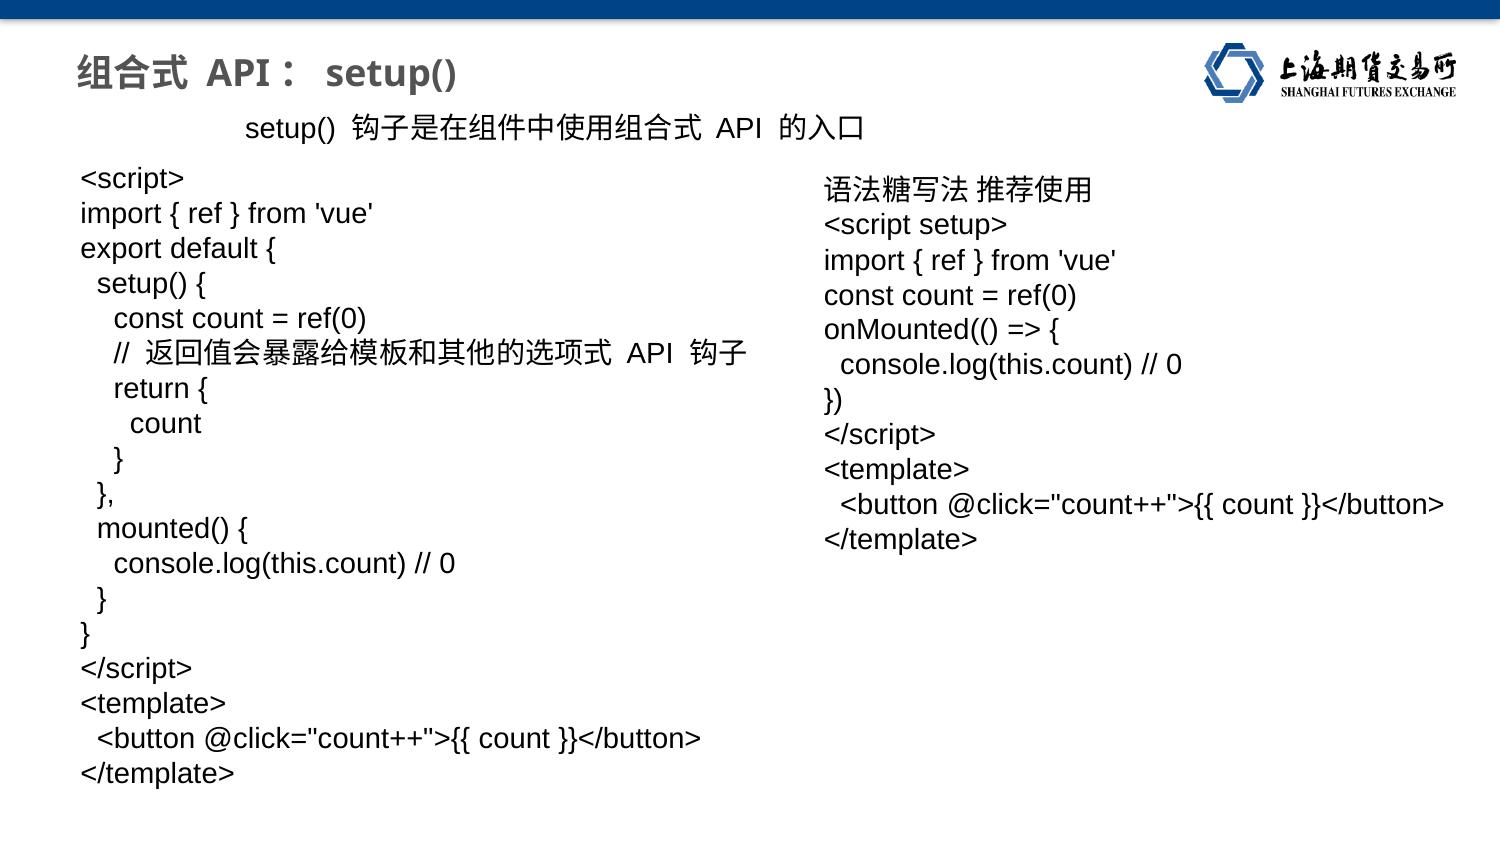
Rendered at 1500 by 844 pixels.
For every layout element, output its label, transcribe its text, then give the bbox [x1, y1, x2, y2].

text_box 组合式 API：setup() [68, 41, 678, 102]
text_box 语法糖写法 推荐使用 <script setup> import { ref } from 'vue' const count = ref(0) onMounted(() => { console.log(this.count) // 0 }) </script> <template> <button @click="count++">{{ count }}</button> </template> [816, 163, 1456, 766]
text_box <script> import { ref } from 'vue' export default { setup() { const count = ref(0) // 返回值会暴露给模板和其他的选项式 API 钩子 return { count } }, mounted() { console.log(this.count) // 0 } } </script> <template> <button @click="count++">{{ count }}</button> </template> [72, 152, 810, 755]
text_box [0, 0, 1500, 20]
text_box setup() 钩子是在组件中使用组合式 API 的入口 [237, 102, 1312, 153]
picture [1203, 42, 1456, 103]
